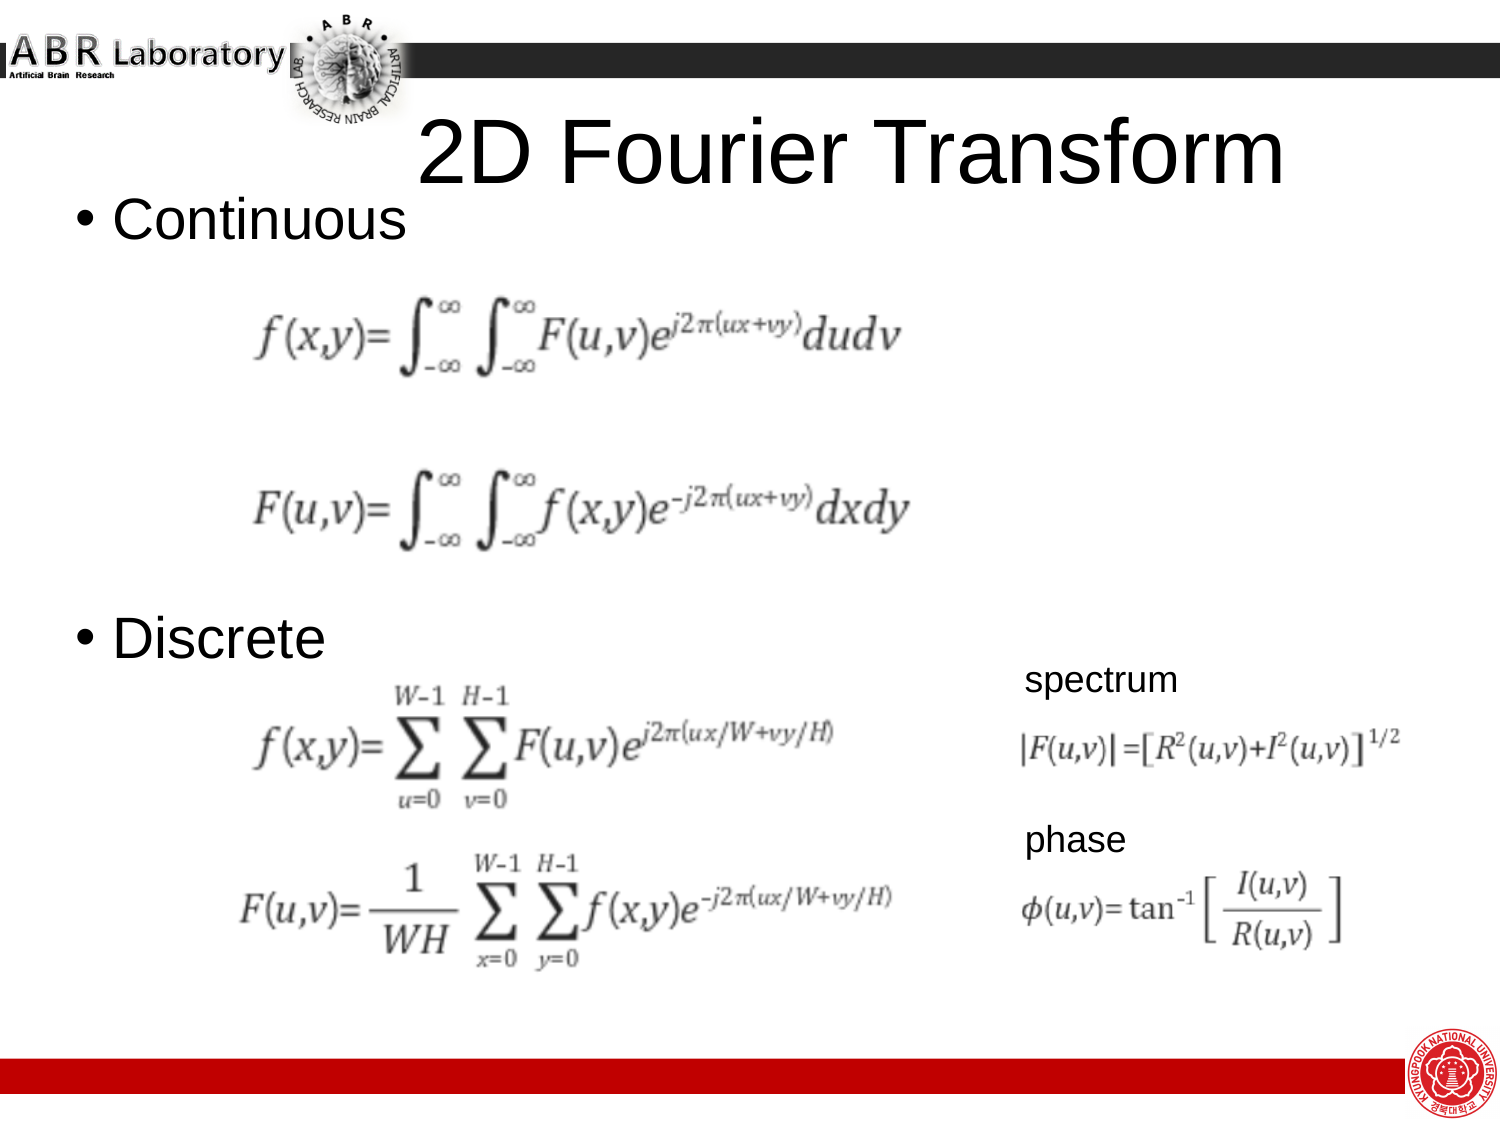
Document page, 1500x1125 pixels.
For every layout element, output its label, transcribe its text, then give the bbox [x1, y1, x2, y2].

picture [1009, 720, 1408, 783]
picture [241, 678, 844, 826]
picture [1405, 1026, 1500, 1119]
text_box spectrum [1009, 647, 1215, 708]
text_box phase [1009, 807, 1160, 867]
title 2D Fourier Transform [416, 45, 1425, 189]
picture [204, 286, 921, 576]
picture [225, 838, 900, 992]
picture [1009, 869, 1347, 955]
picture [6, 4, 420, 136]
list Continuous Discrete [75, 189, 1425, 1005]
